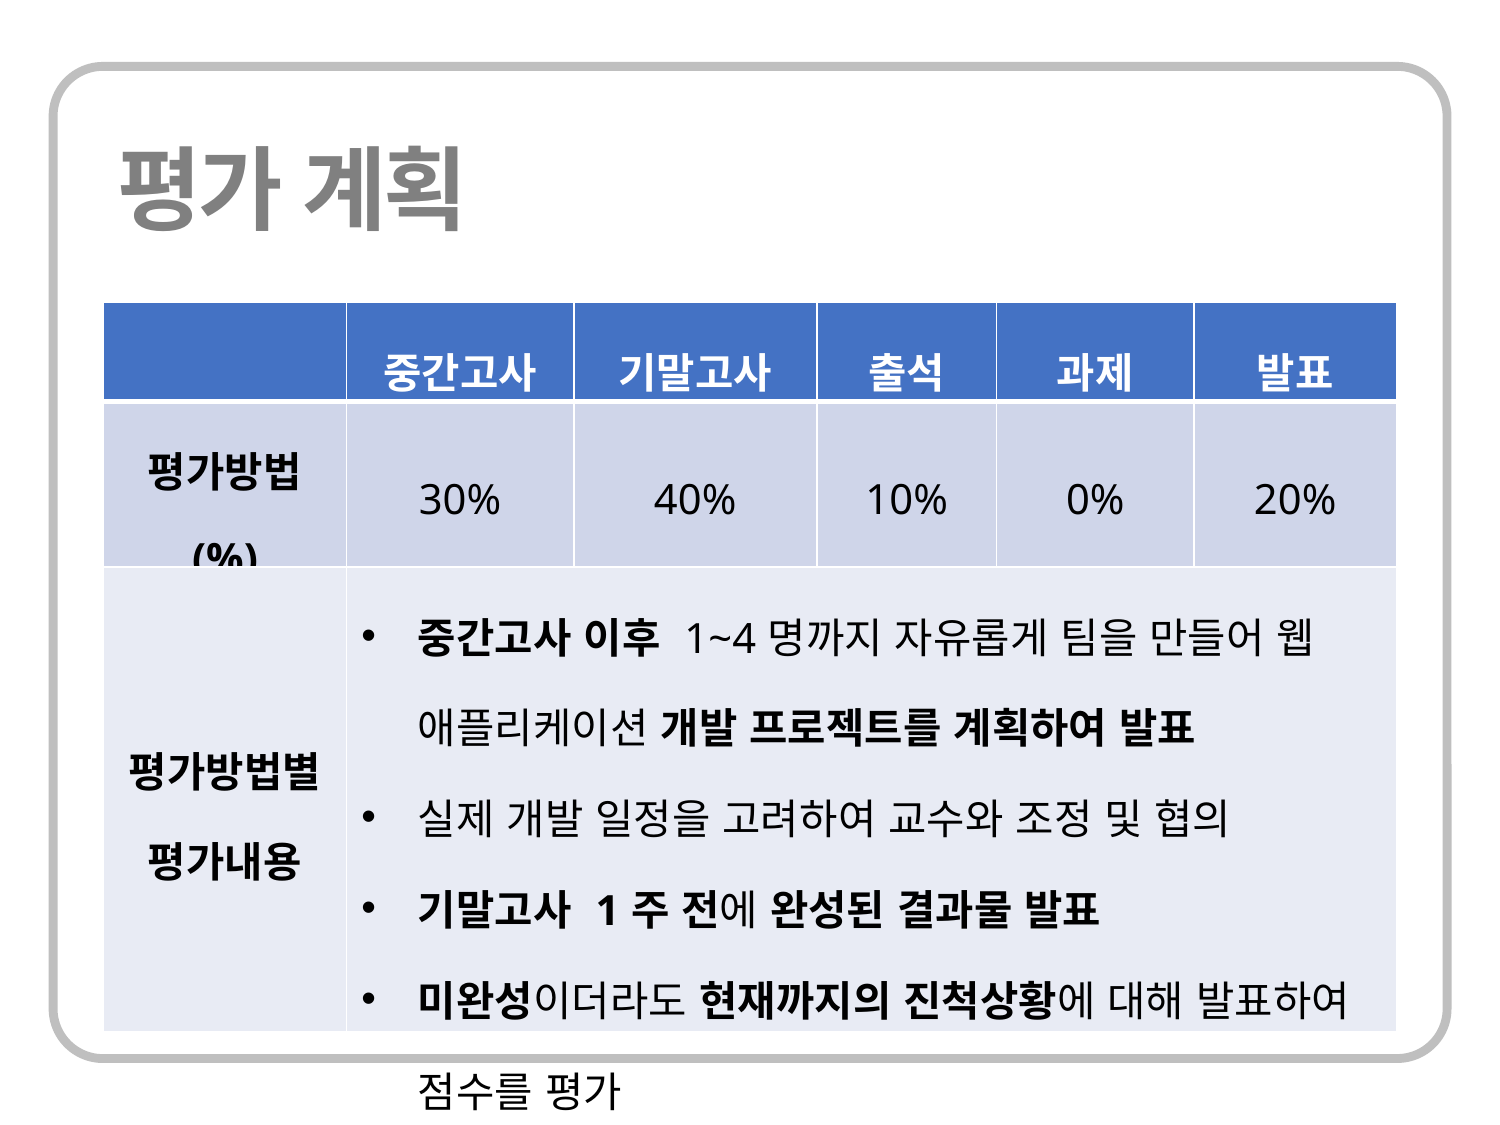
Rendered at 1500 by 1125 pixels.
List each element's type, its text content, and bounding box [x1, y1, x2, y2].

table_cell 40% [575, 404, 816, 566]
table_header [104, 303, 346, 399]
table_header 중간고사 [347, 303, 573, 399]
table_cell 10% [818, 404, 996, 566]
table_cell 평가방법 (%) [104, 404, 346, 566]
table_cell 30% [347, 404, 573, 566]
table_header 과제 [997, 303, 1193, 399]
table_cell 중간고사 이후 1~4명까지 자유롭게 팀을 만들어 웹 애플리케이션 개발 프로젝트를 계획하여 발표 실제 개발 일정을 고려하여 교수와 조정 및 협의 기말고사 1주 전에 완성된 결과물 발표 미완성이더라도 현재까지의 진척상황에 대해 발표하여 점수를 평가 [347, 568, 1396, 1031]
table_header 출석 [818, 303, 996, 399]
table_cell 20% [1195, 404, 1396, 566]
table_header 발표 [1195, 303, 1396, 399]
table_cell 0% [997, 404, 1193, 566]
table_cell 평가방법별 평가내용 [104, 568, 346, 1031]
table_header 기말고사 [575, 303, 816, 399]
